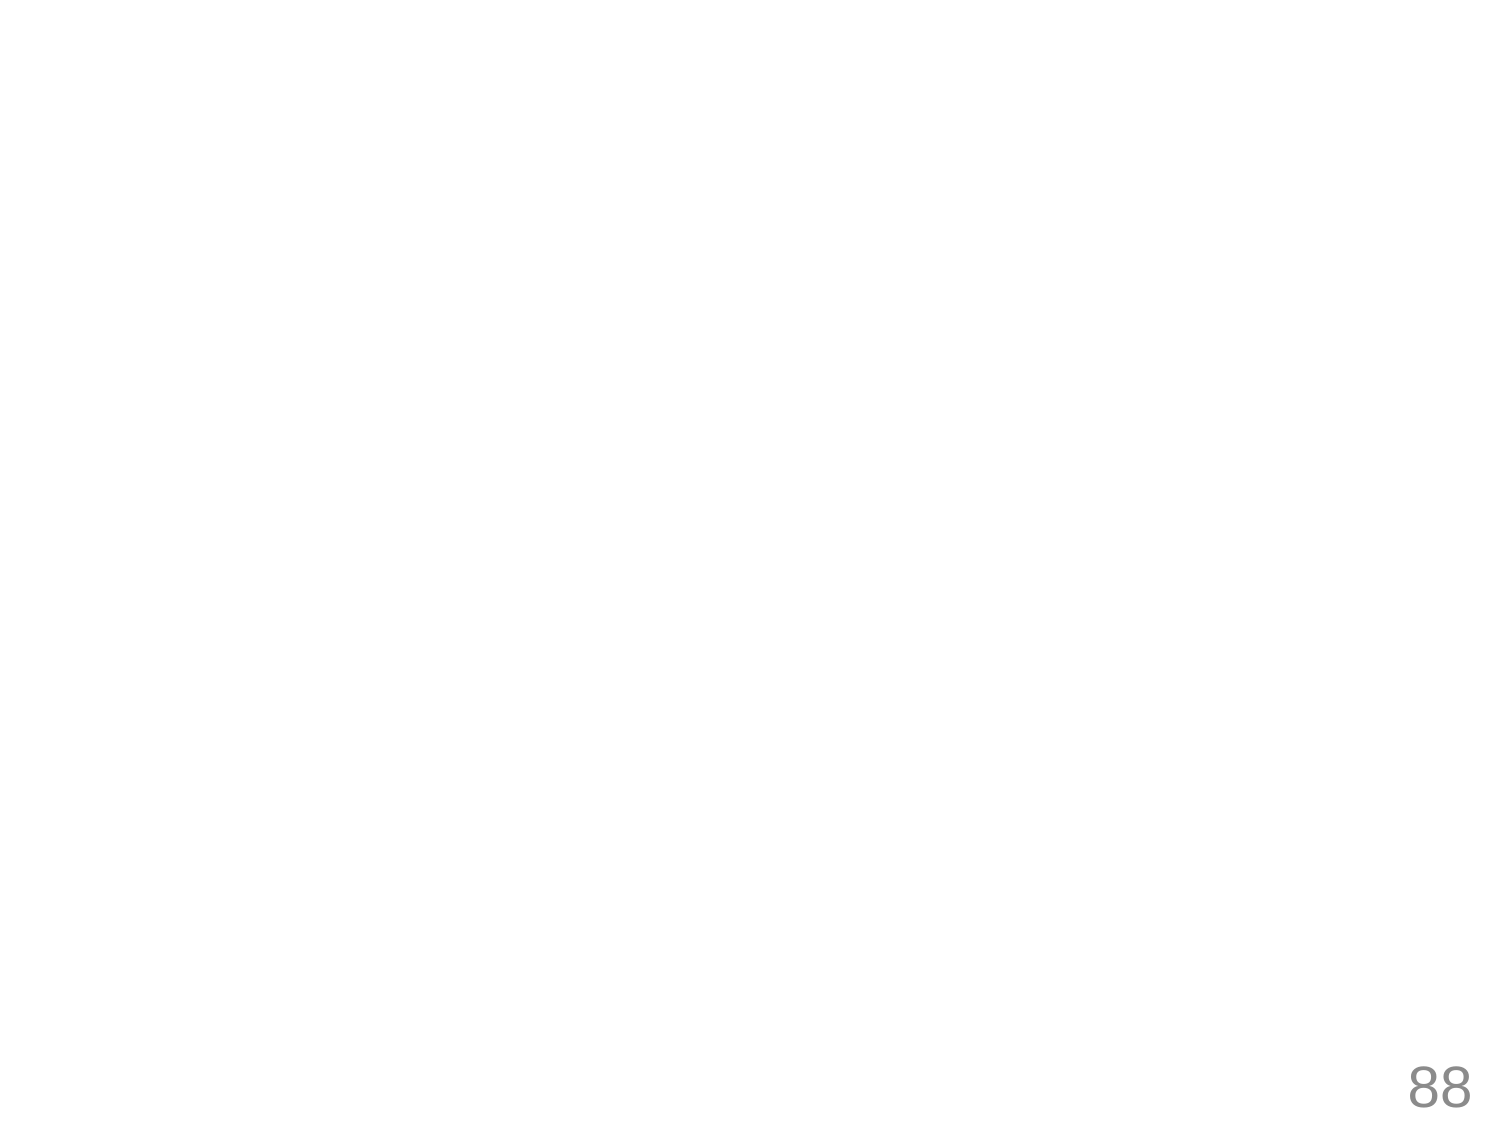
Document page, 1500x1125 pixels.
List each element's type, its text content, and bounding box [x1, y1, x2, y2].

slide_number 88 [1150, 1053, 1488, 1114]
